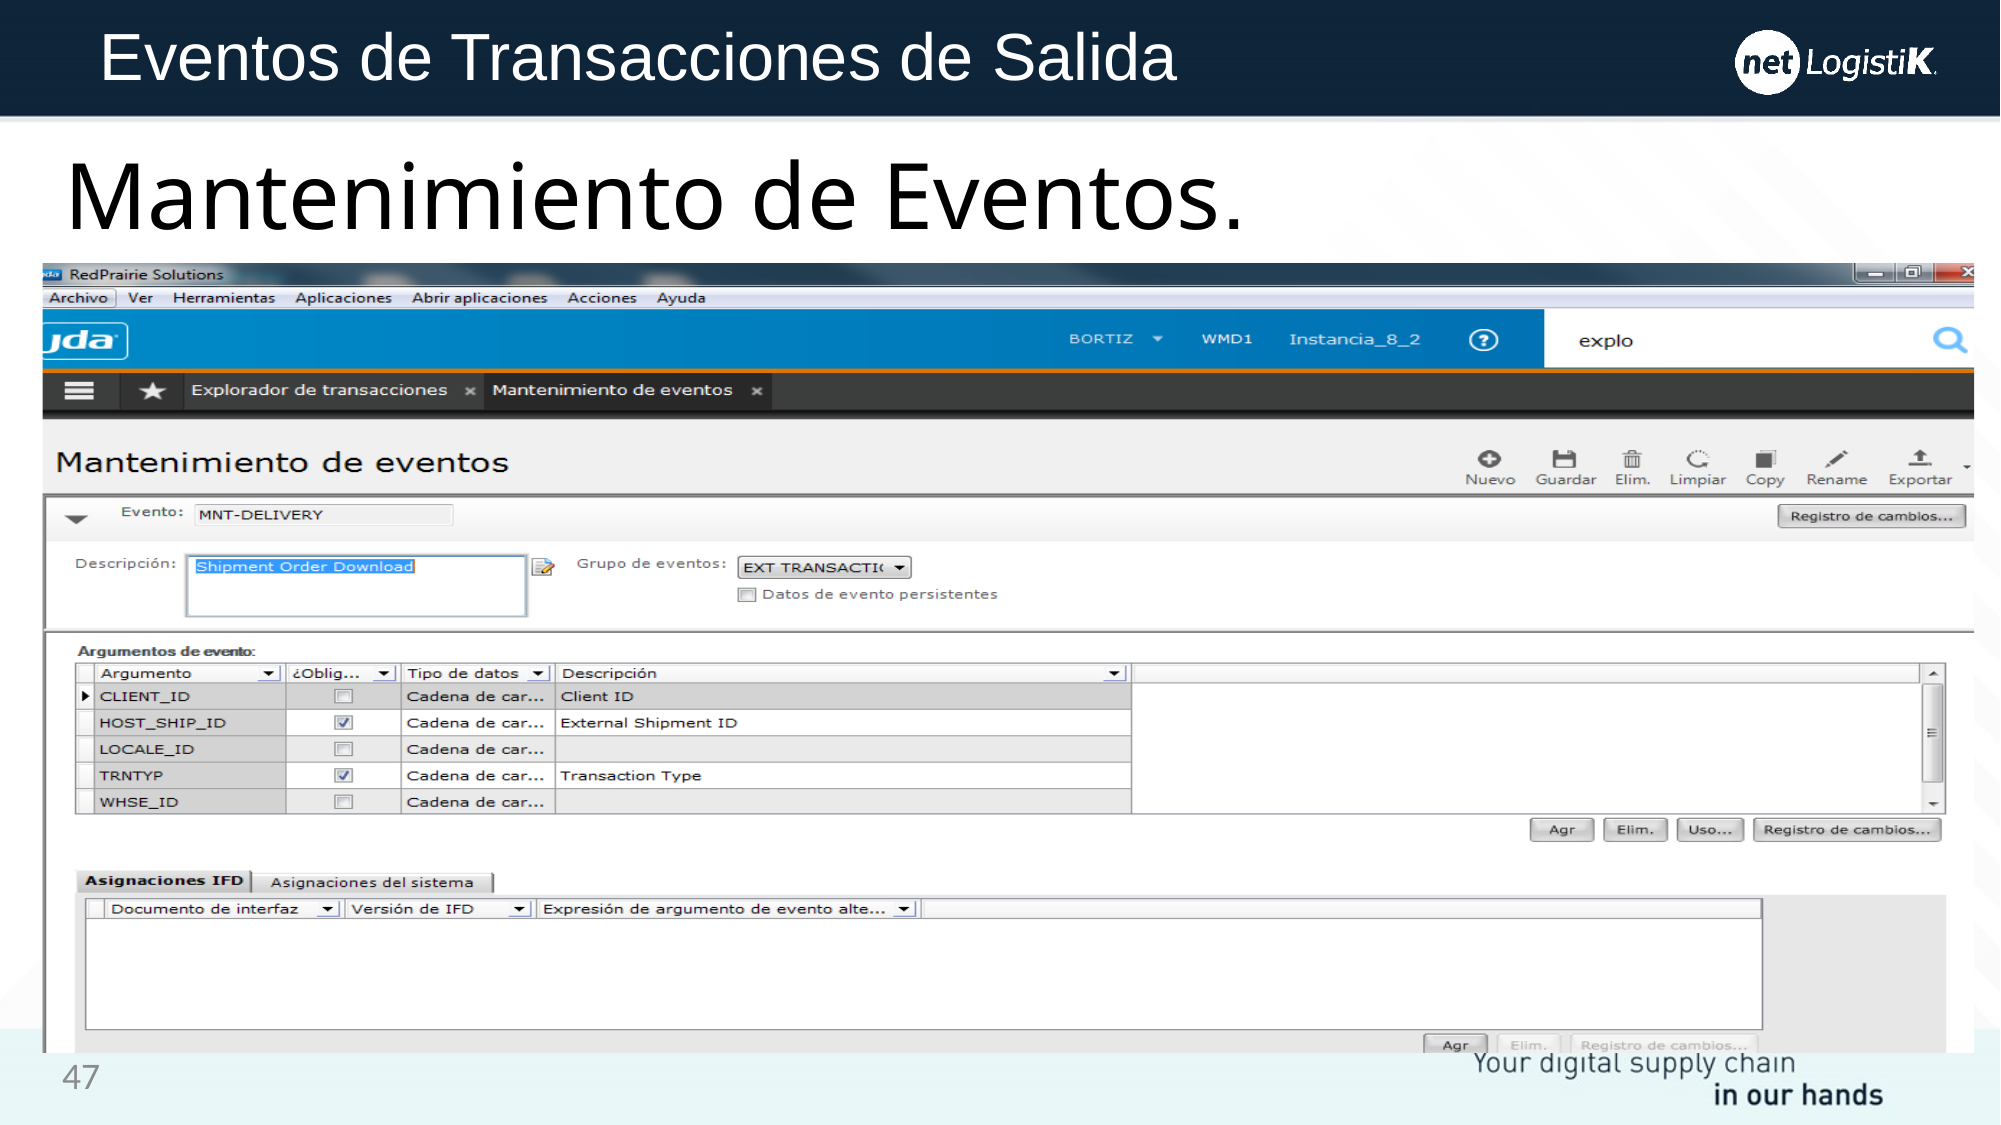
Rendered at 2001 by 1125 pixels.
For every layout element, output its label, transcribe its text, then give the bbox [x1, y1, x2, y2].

title Mantenimiento de Eventos. [64, 129, 1865, 257]
slide_number 47 [0, 1052, 100, 1092]
picture [0, 0, 2000, 1125]
text_box Eventos de Transacciones de Salida [99, 5, 1675, 119]
